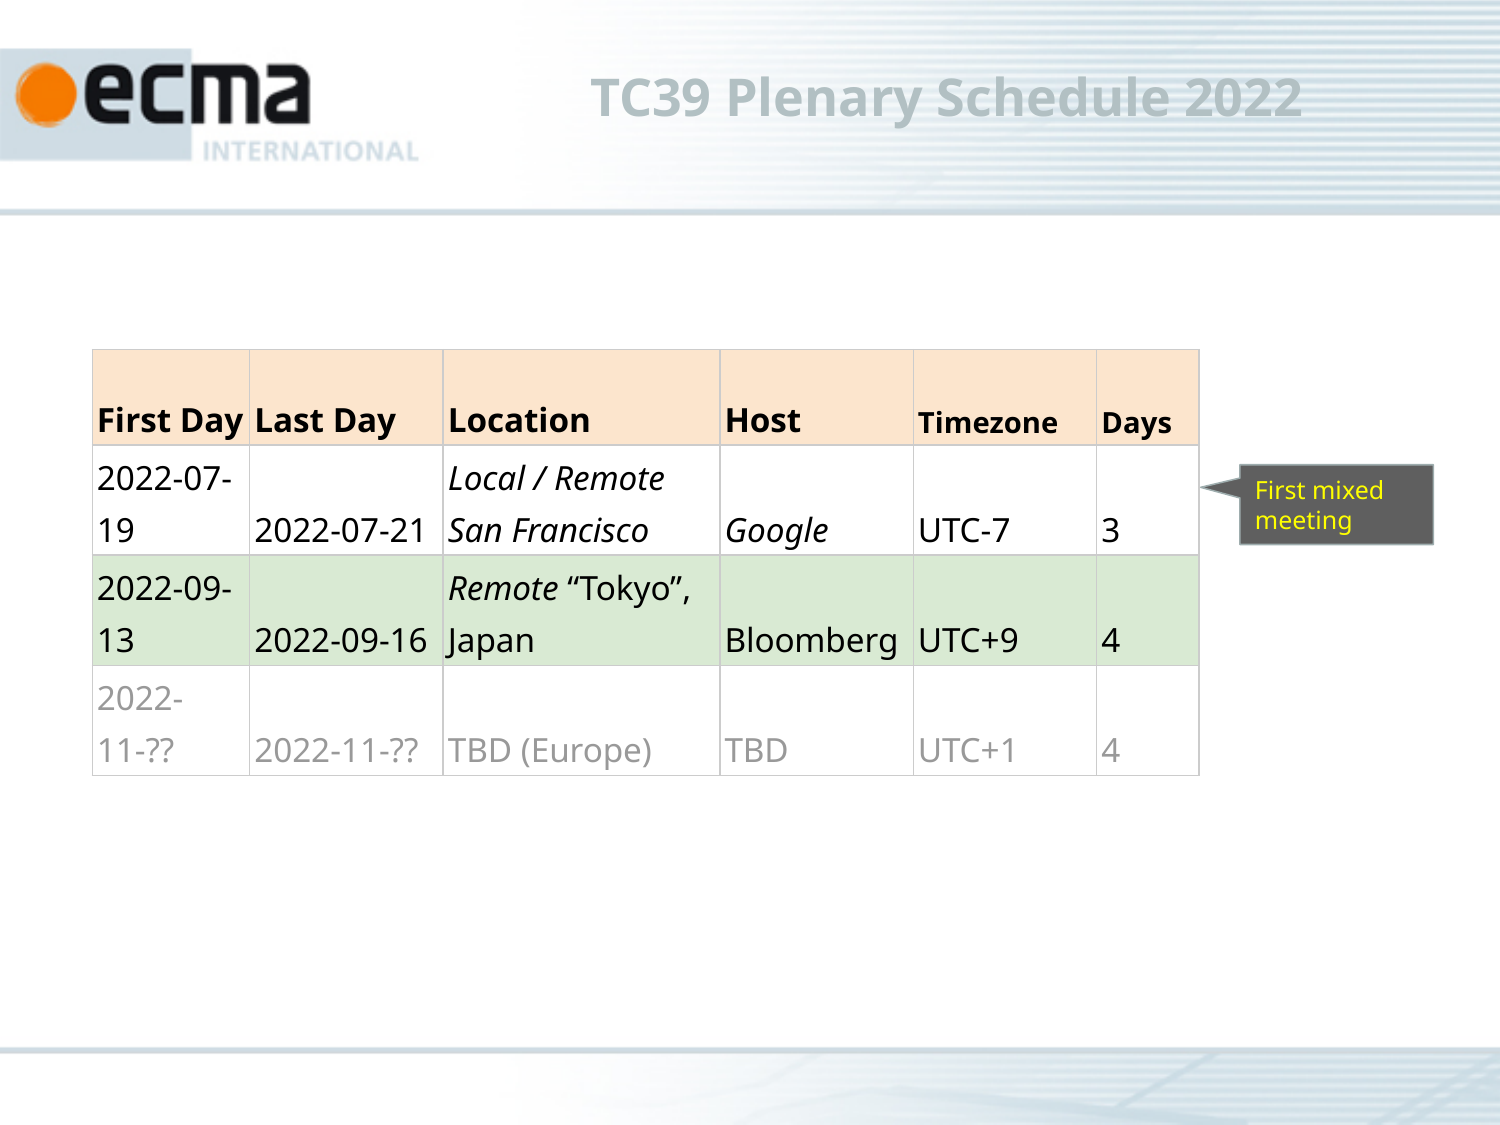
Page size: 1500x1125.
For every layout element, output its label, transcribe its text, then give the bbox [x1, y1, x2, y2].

table_cell TBD (Europe) [444, 666, 719, 775]
table_cell 2022-07-19 [93, 446, 249, 554]
table_header Timezone [914, 350, 1096, 444]
table_header Host [721, 350, 913, 444]
table_cell UTC+9 [914, 556, 1096, 665]
table_cell UTC+1 [914, 666, 1096, 775]
table_cell Remote “Tokyo”, Japan [444, 556, 719, 665]
table_cell 4 [1097, 556, 1198, 665]
table_header Last Day [250, 350, 442, 444]
table_header Location [444, 350, 719, 444]
table_cell 2022-09-13 [93, 556, 249, 665]
table_cell Google [721, 446, 913, 554]
table_cell Bloomberg [721, 556, 913, 665]
table_cell Local / Remote San Francisco [444, 446, 719, 554]
table_header Days [1097, 350, 1198, 444]
table_cell 2022-09-16 [250, 556, 442, 665]
picture [0, 0, 1500, 1125]
table_header First Day [93, 350, 249, 444]
table_cell 2022-07-21 [250, 446, 442, 554]
table_cell 3 [1097, 446, 1198, 554]
text_box First mixed meeting [1200, 464, 1434, 545]
table_cell 4 [1097, 666, 1198, 775]
table_cell 2022-11-?? [250, 666, 442, 775]
table_cell 2022-11-?? [93, 666, 249, 775]
title TC39 Plenary Schedule 2022 [575, 49, 1500, 144]
table_cell TBD [721, 666, 913, 775]
table_cell UTC-7 [914, 446, 1096, 554]
